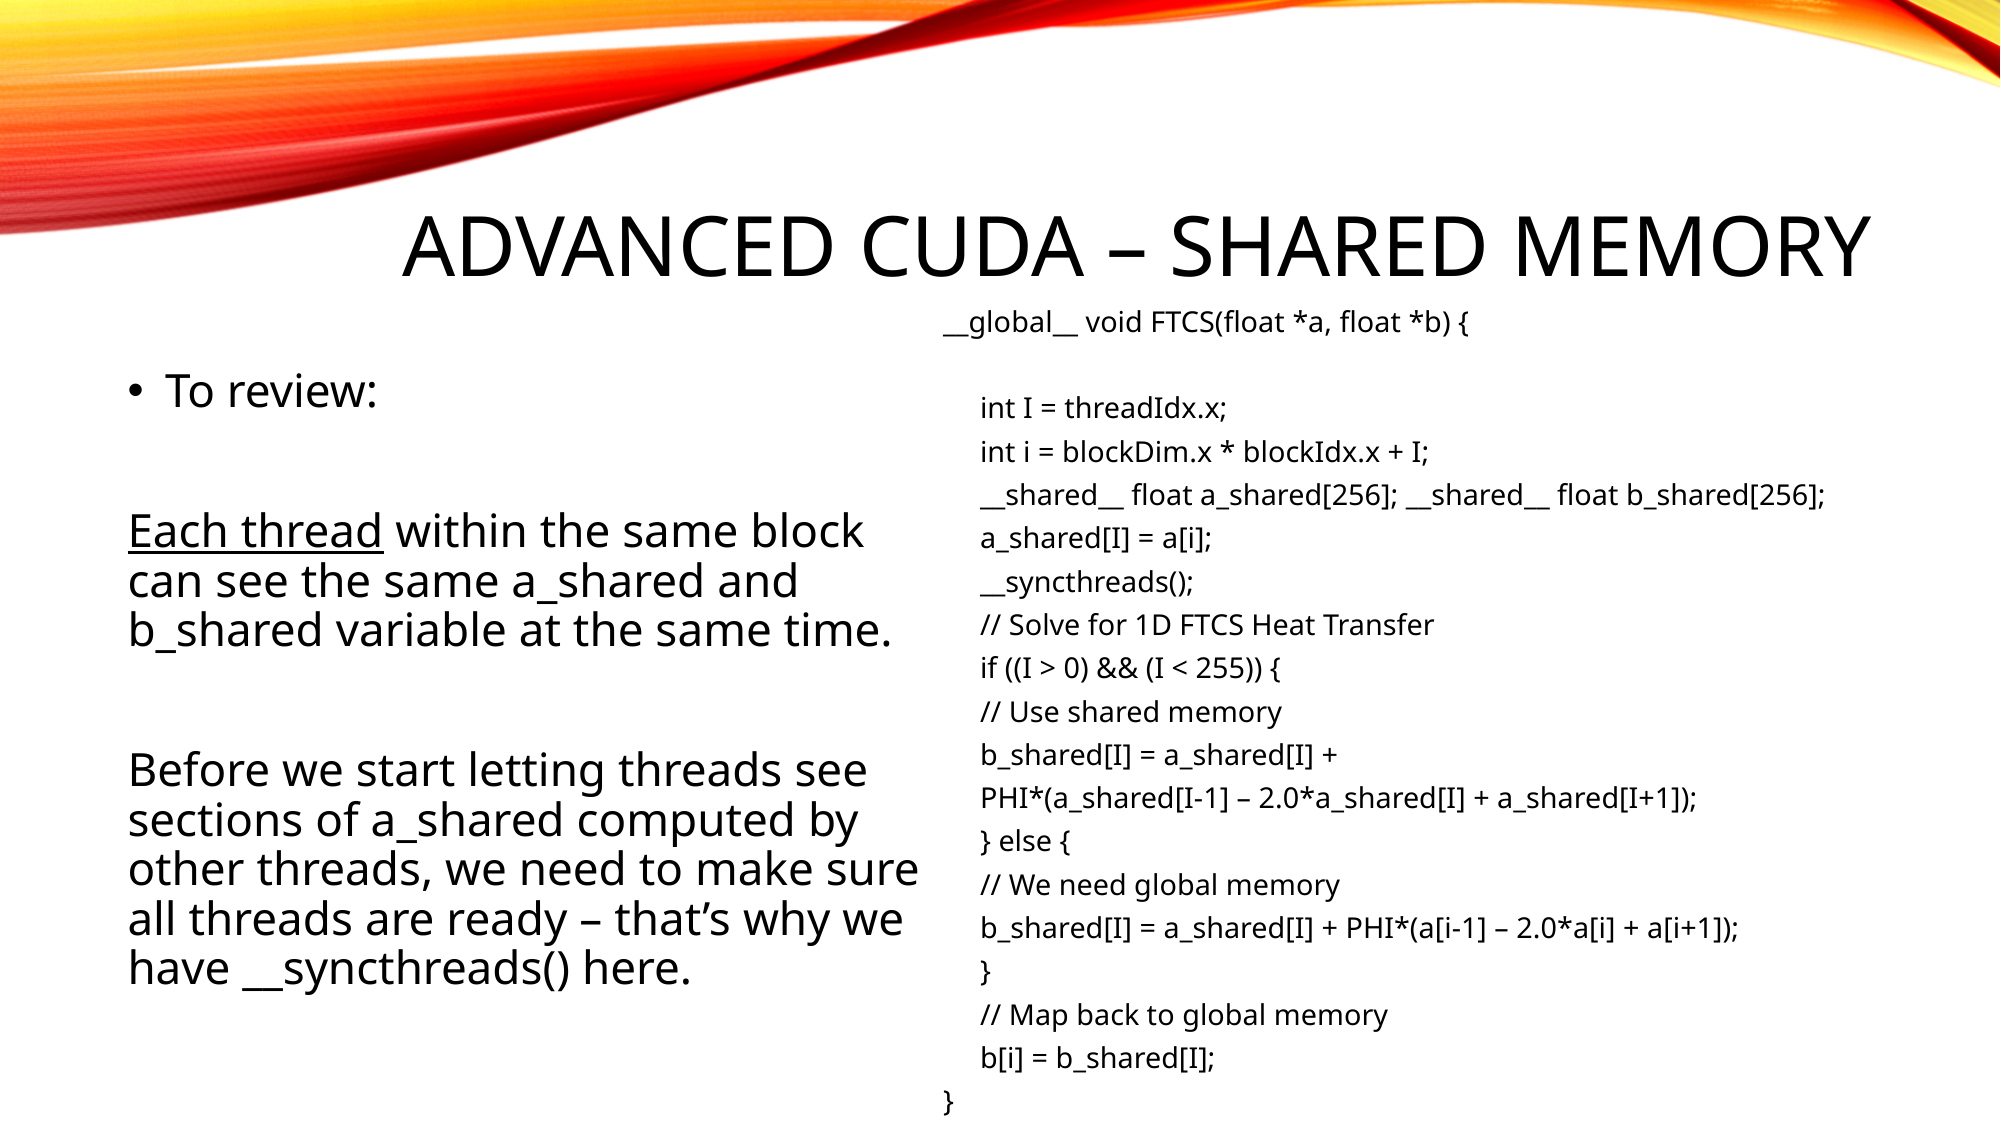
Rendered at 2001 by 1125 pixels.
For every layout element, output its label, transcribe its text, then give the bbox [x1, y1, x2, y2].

text_box __global__ void FTCS(float *a, float *b) { int I = threadIdx.x; int i = blockDim.x * blockIdx.x + I; __shared__ float a_shared[256]; __shared__ float b_shared[256]; a_shared[I] = a[i]; __syncthreads(); // Solve for 1D FTCS Heat Transfer if ((I > 0) && (I < 255)) { // Use shared memory b_shared[I] = a_shared[I] + PHI*(a_shared[I-1] – 2.0*a_shared[I] + a_shared[I+1]); } else { // We need global memory b_shared[I] = a_shared[I] + PHI*(a[i-1] – 2.0*a[i] + a[i+1]); } // Map back to global memory b[i] = b_shared[I]; } [928, 303, 1948, 1125]
picture [0, 0, 2000, 237]
title ADVANCED CUDA – SHARED MEMORY [202, 143, 1888, 356]
list To review: Each thread within the same block can see the same a_shared and b_shared variable at the same time. Before we start letting threads see sections of a_shared computed by other threads, we need to make sure all threads are ready – that’s why we have __syncthreads() here. [112, 360, 928, 1021]
